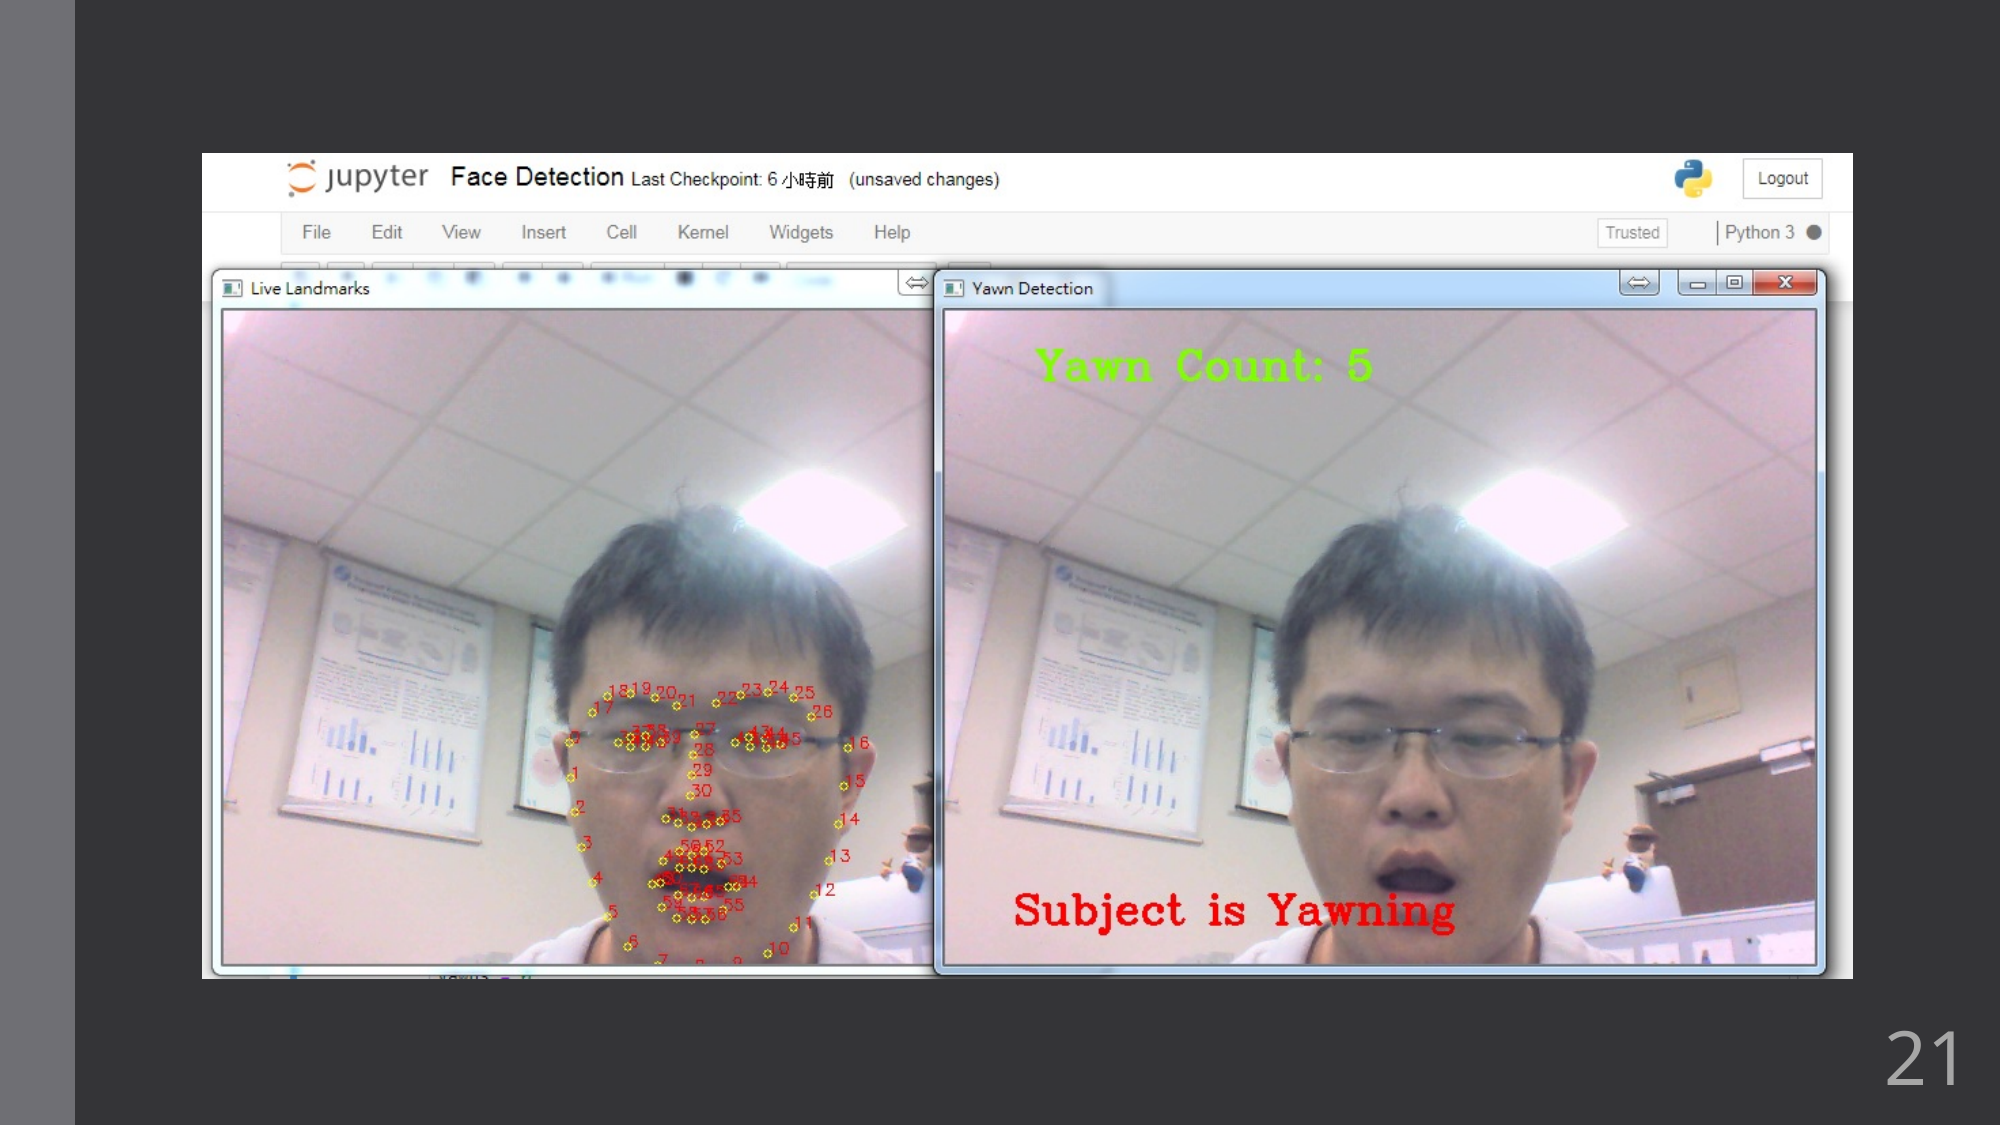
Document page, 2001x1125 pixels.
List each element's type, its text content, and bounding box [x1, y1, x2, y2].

picture [202, 153, 1853, 979]
slide_number 21 [1852, 1012, 2000, 1110]
